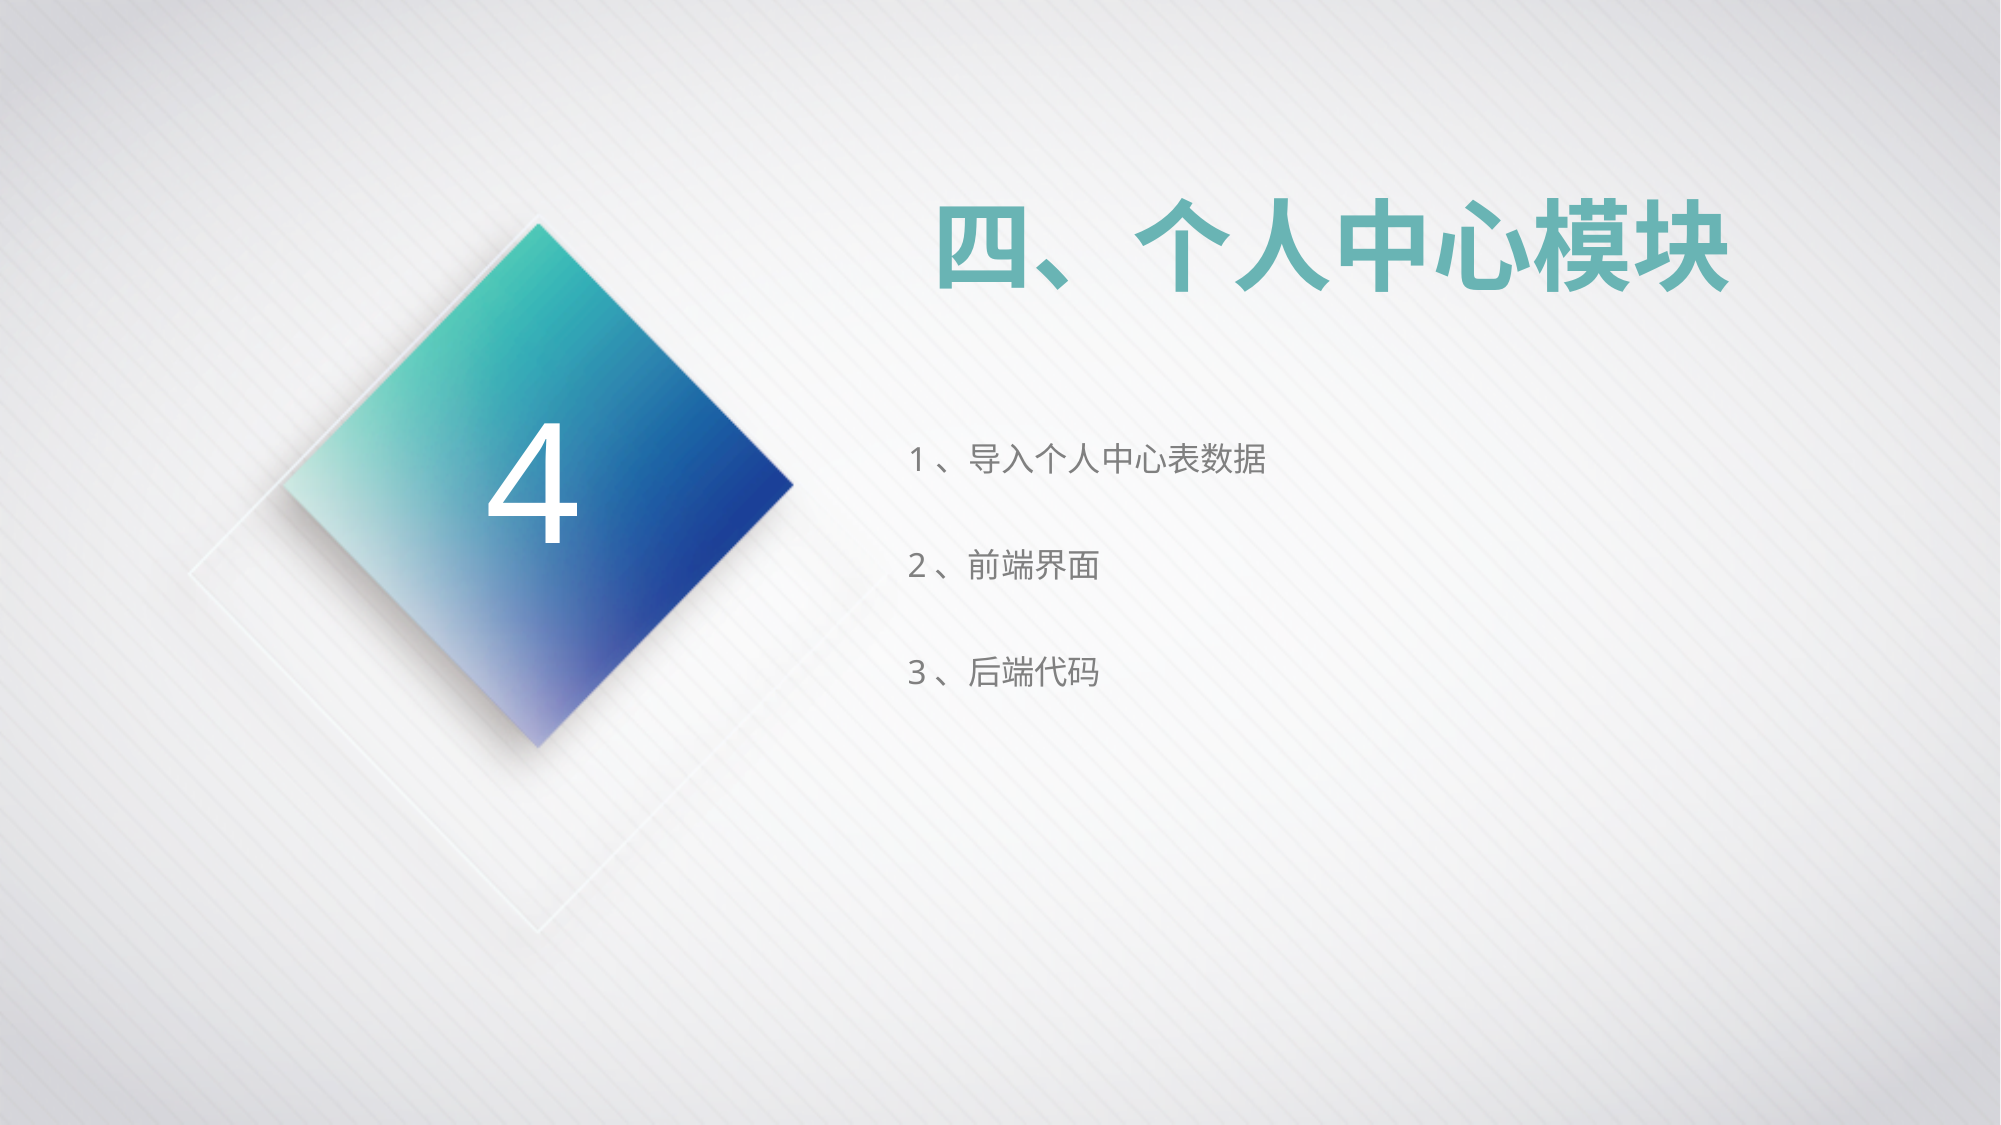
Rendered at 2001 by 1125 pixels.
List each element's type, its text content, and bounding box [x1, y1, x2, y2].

text_box 1、导入个人中心表数据 [908, 438, 1268, 479]
text_box 2、前端界面 [907, 544, 1101, 585]
text_box 四、个人中心模块 [864, 119, 1801, 308]
picture [0, 0, 2001, 1125]
text_box 4 [371, 369, 695, 584]
text_box 3、后端代码 [907, 651, 1101, 692]
